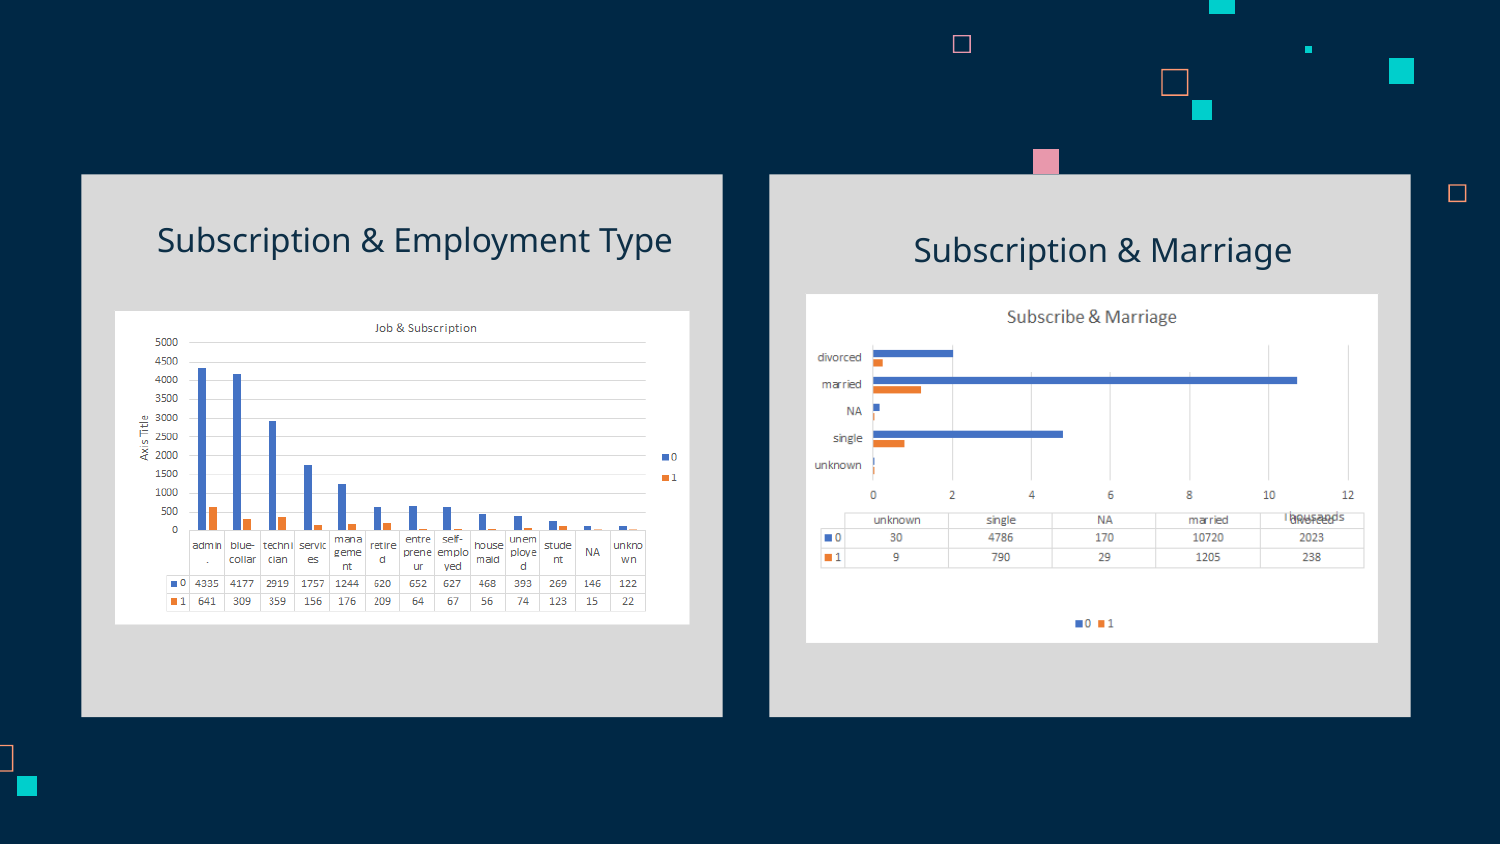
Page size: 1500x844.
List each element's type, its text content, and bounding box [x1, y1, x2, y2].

picture [114, 310, 690, 625]
picture [805, 293, 1380, 645]
list Subscription & Marriage [769, 174, 1411, 718]
list Subscription & Employment Type [81, 174, 723, 718]
